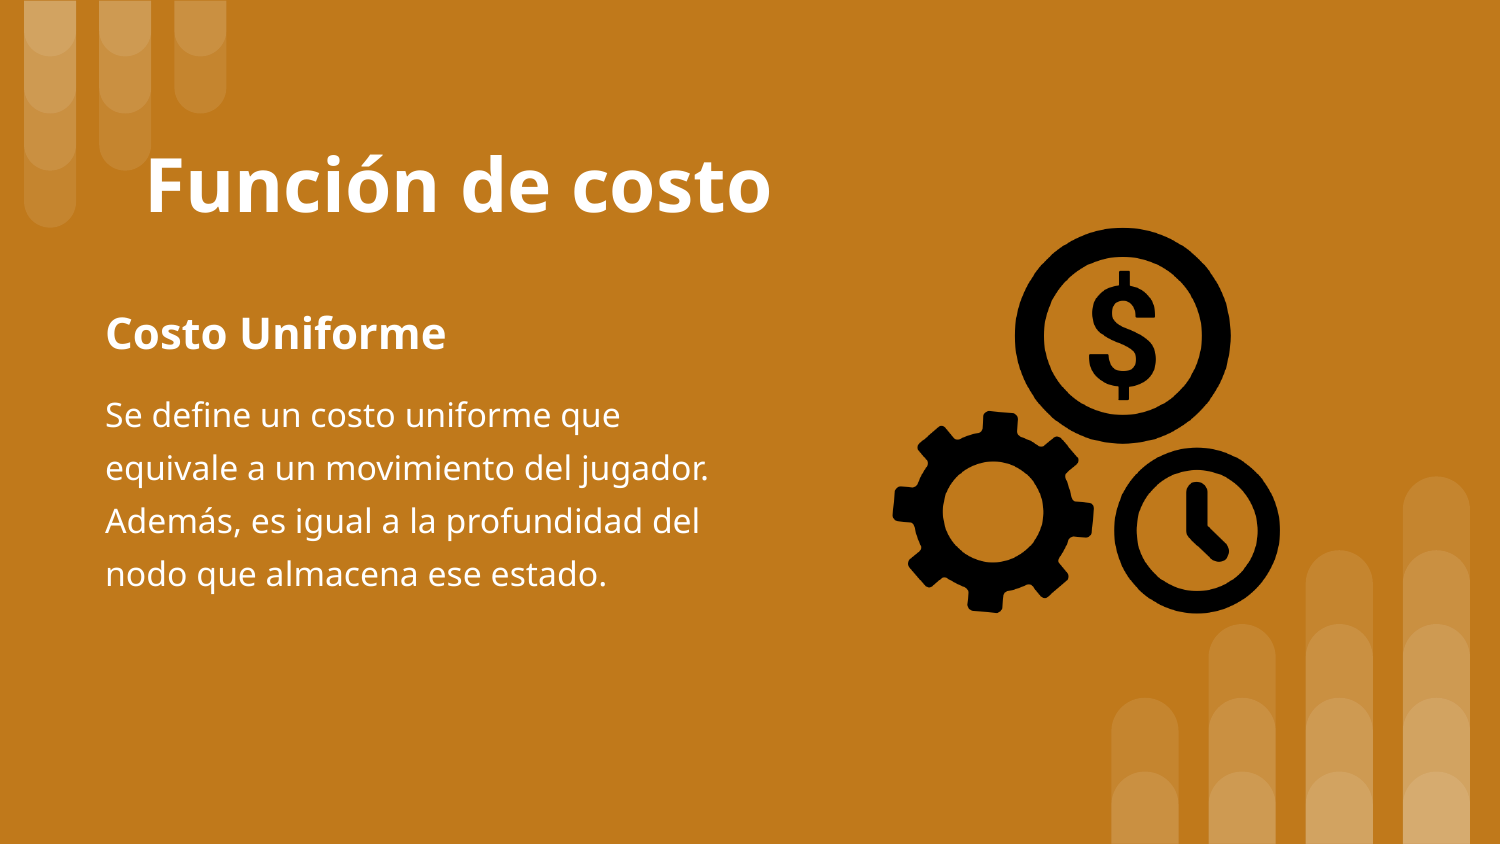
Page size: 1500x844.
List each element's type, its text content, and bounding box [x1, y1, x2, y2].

subtitle Costo Uniforme [90, 278, 789, 393]
picture [857, 193, 1316, 651]
title Función de costo [129, 29, 1090, 337]
subtitle Se define un costo uniforme que equivale a un movimiento del jugador. Además, es igual a la profundidad del nodo que almacena ese estado. [90, 369, 750, 652]
